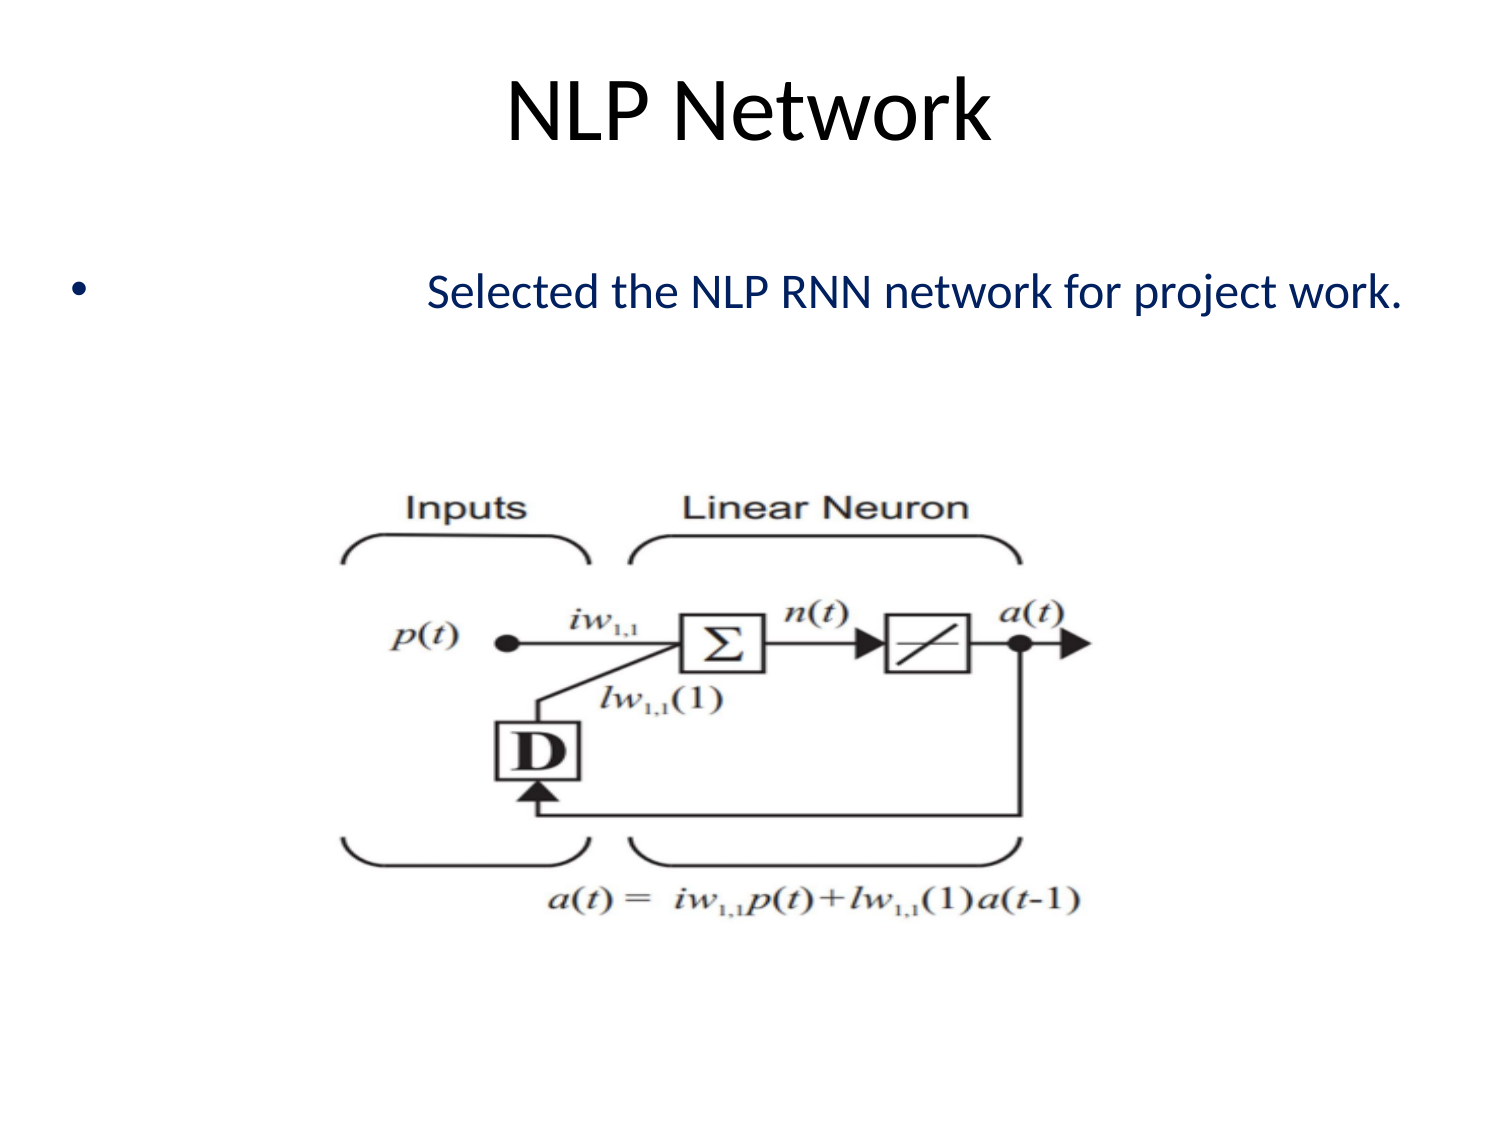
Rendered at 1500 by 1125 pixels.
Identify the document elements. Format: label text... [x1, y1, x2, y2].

picture [151, 448, 1243, 952]
title NLP Network [75, 23, 1425, 183]
list Selected the NLP RNN network for project work. [55, 250, 1454, 1024]
